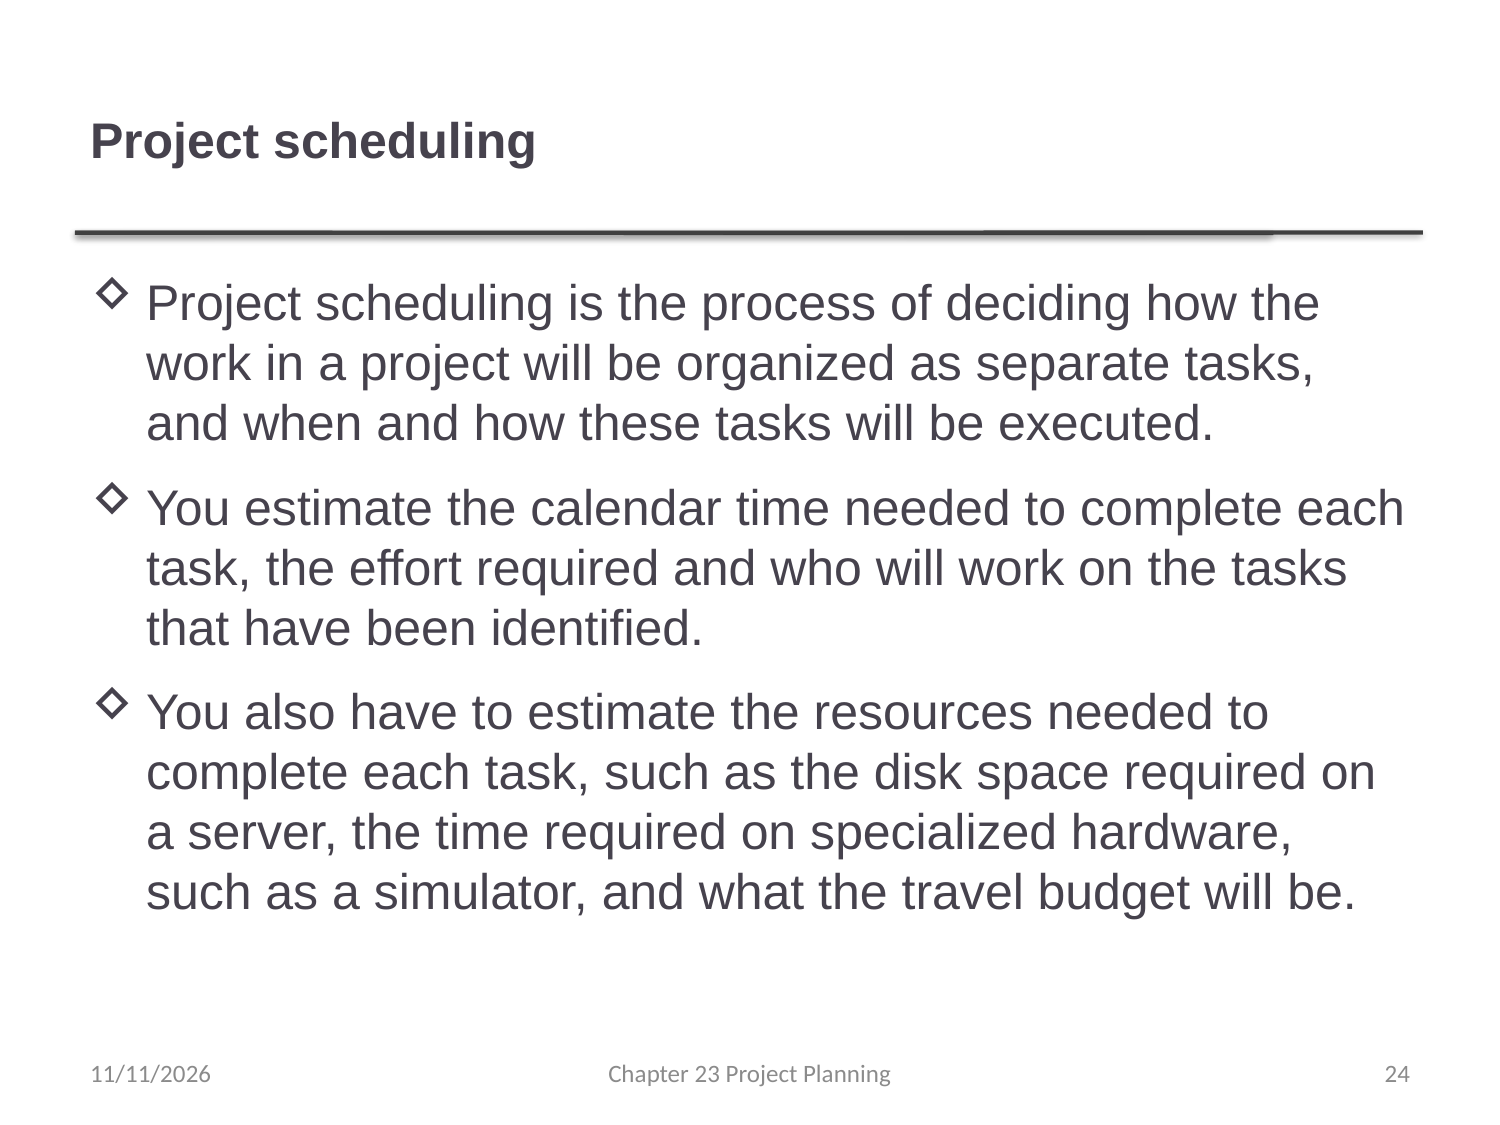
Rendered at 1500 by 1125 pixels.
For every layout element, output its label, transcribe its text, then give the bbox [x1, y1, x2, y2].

list Project scheduling is the process of deciding how the work in a project will be organized as separate tasks, and when and how these tasks will be executed. You estimate the calendar time needed to complete each task, the effort required and who will work on the tasks that have been identified. You also have to estimate the resources needed to complete each task, such as the disk space required on a server, the time required on specialized hardware, such as a simulator, and what the travel budget will be. [75, 262, 1425, 1005]
footer Chapter 23 Project Planning [512, 1042, 988, 1103]
slide_number 24 [1074, 1042, 1425, 1103]
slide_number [75, 1042, 425, 1103]
title Project scheduling [74, 44, 1272, 233]
